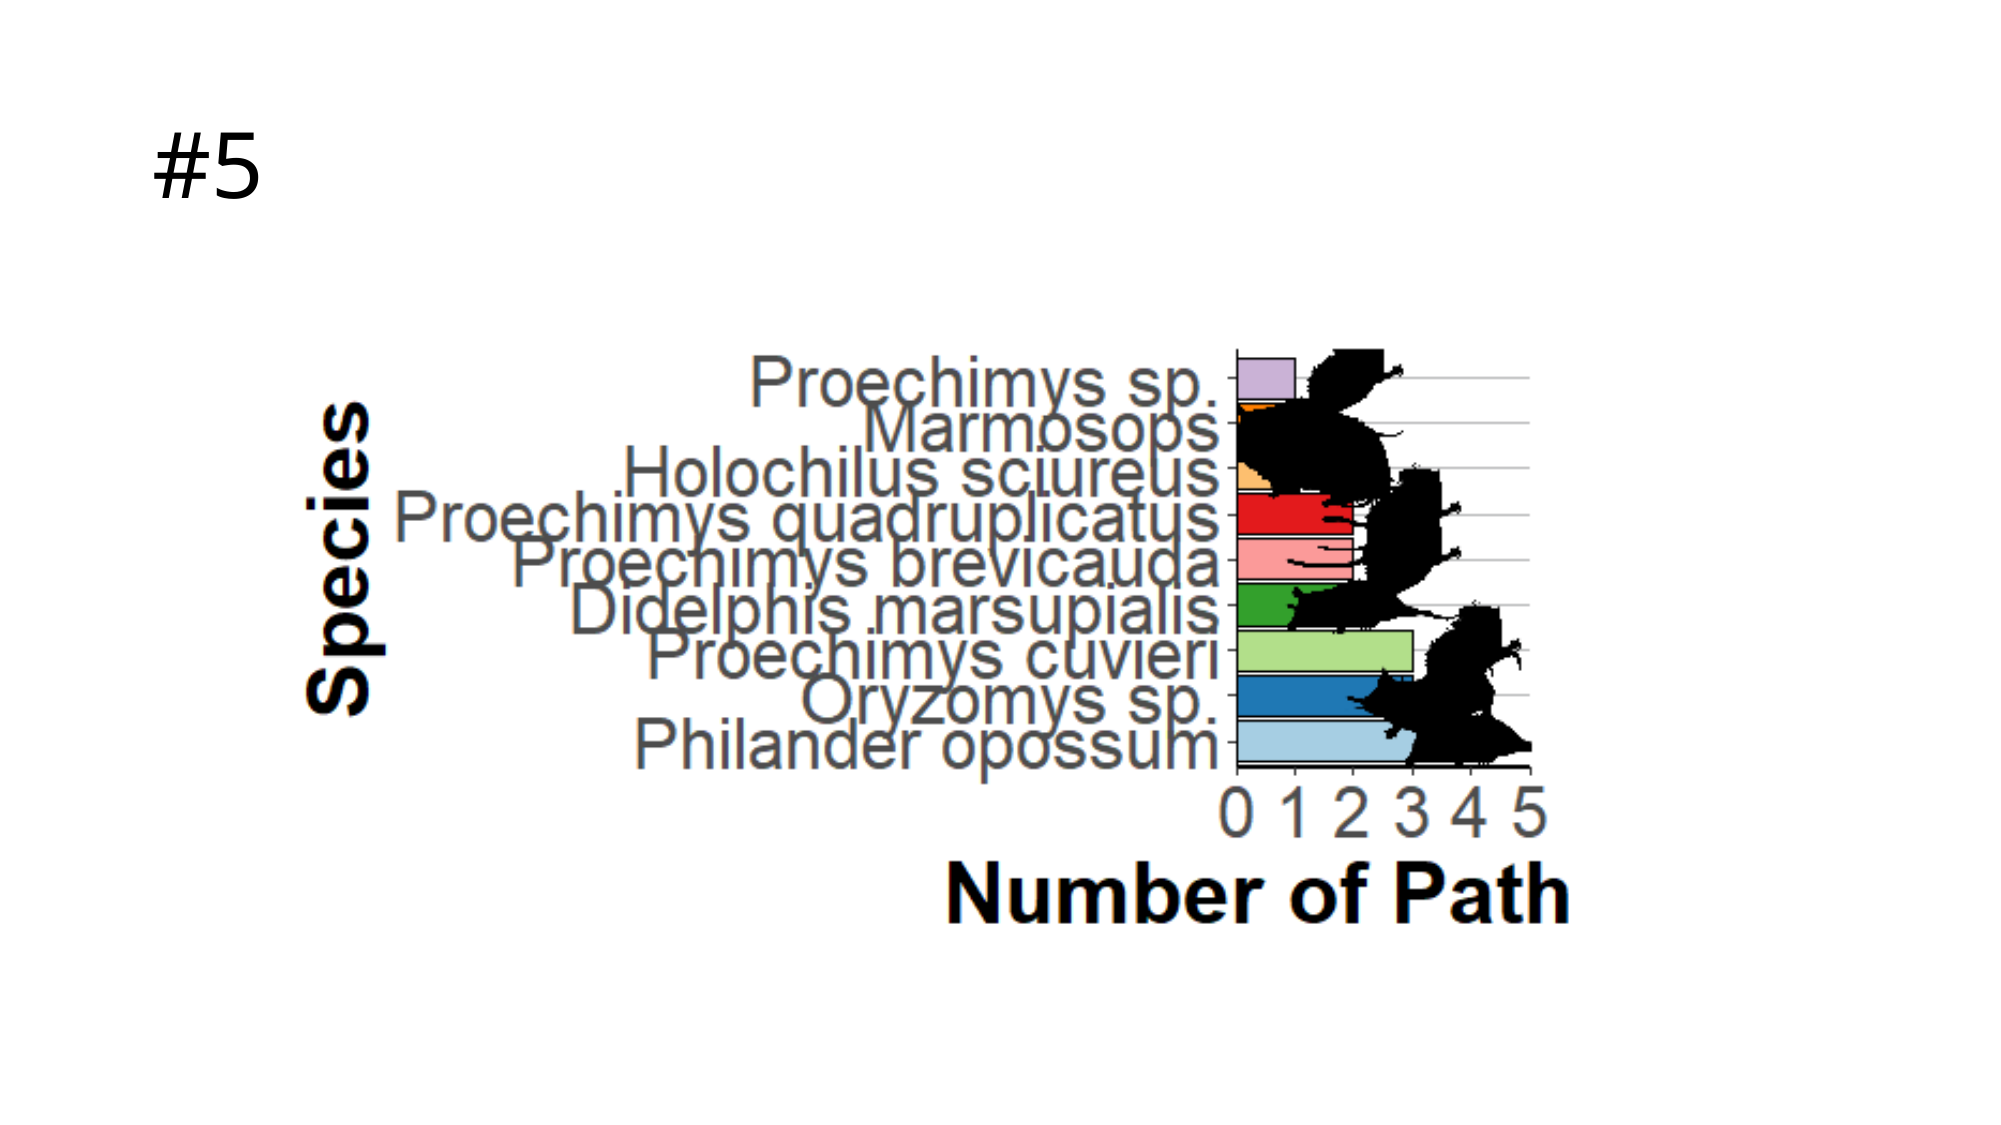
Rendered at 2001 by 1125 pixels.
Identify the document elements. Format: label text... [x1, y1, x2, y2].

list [264, 311, 1571, 941]
title #5 [137, 59, 1863, 278]
